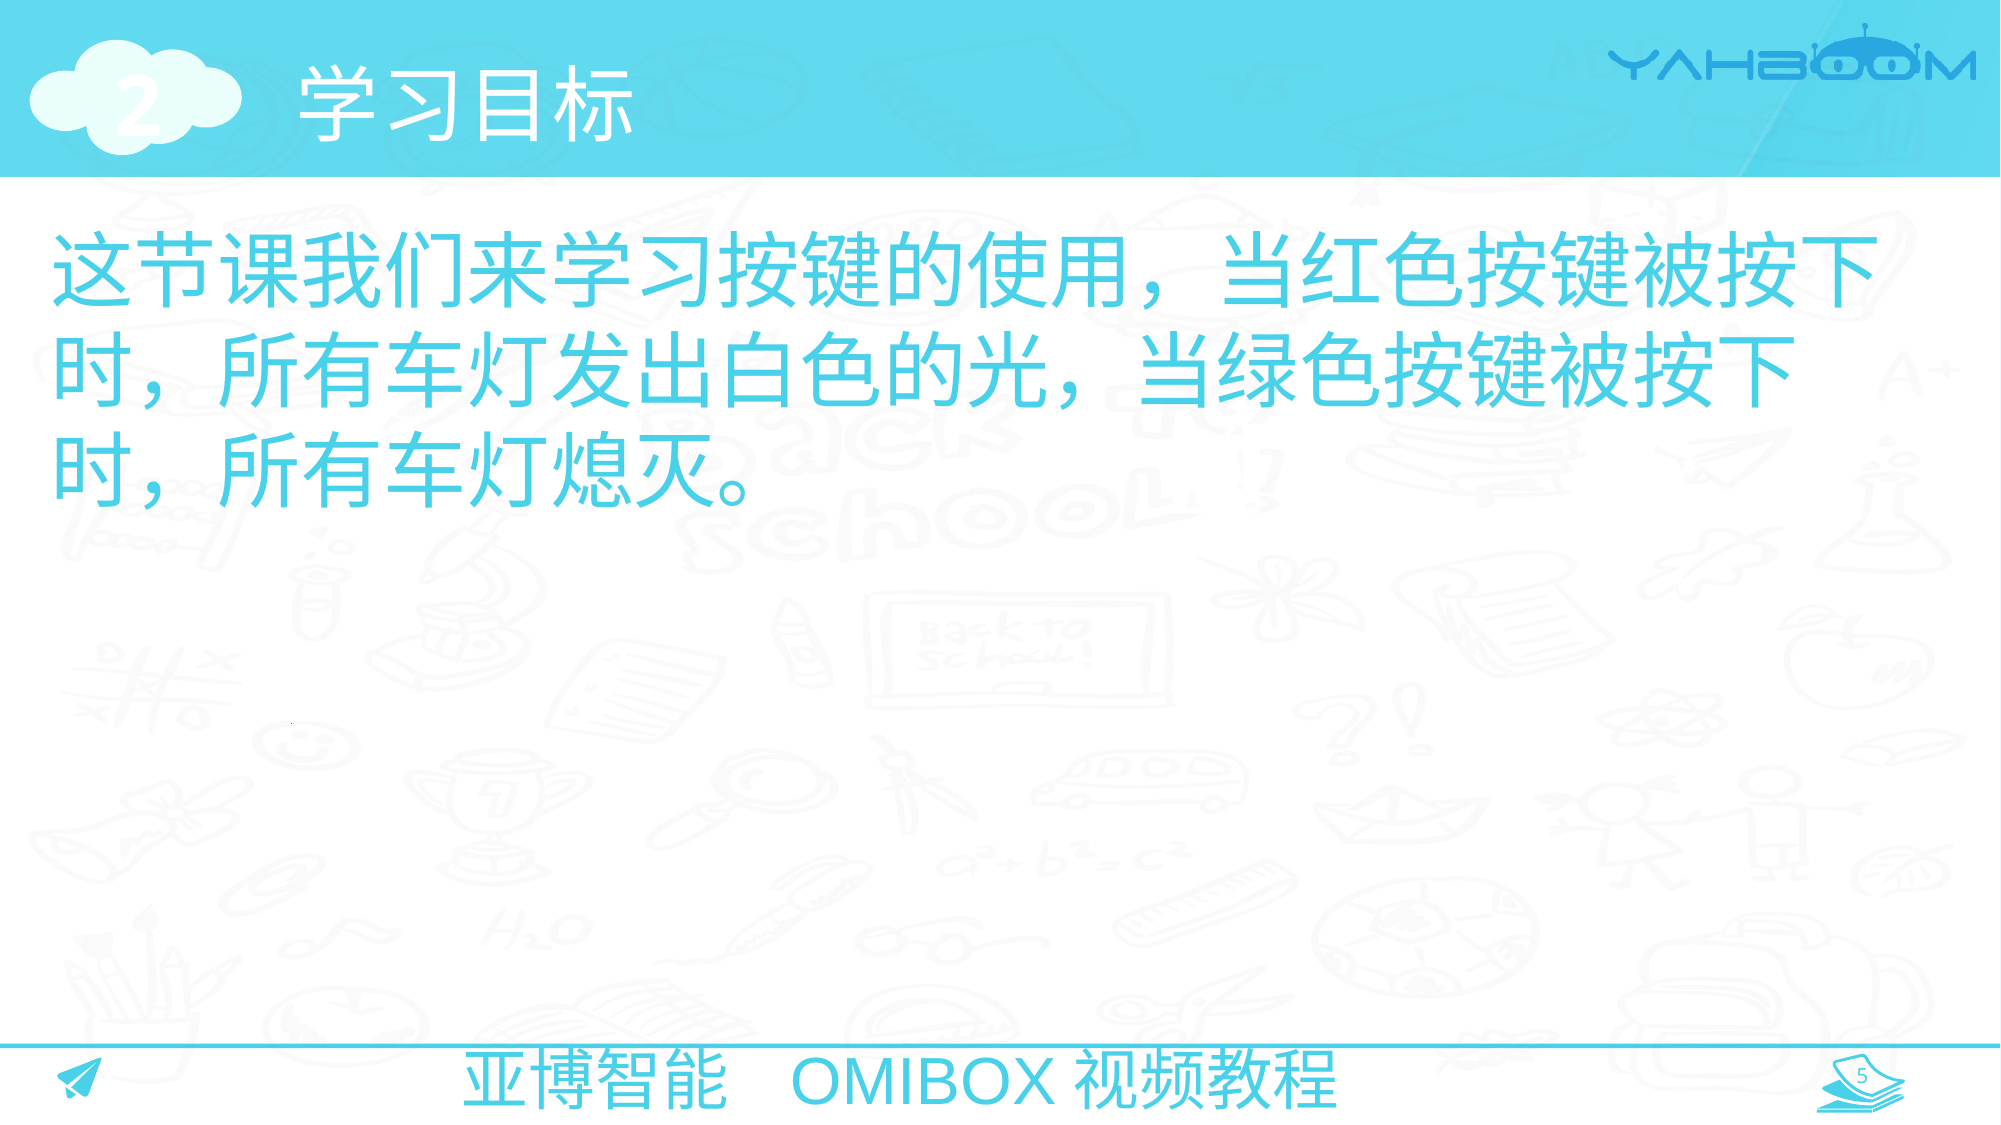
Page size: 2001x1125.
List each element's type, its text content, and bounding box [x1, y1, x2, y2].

text_box 学习目标 [281, 44, 652, 160]
text_box 亚博智能 OMIBOX视频教程 [447, 1030, 1355, 1125]
text_box 这节课我们来学习按键的使用，当红色按键被按下时，所有车灯发出白色的光，当绿色按键被按下时，所有车灯熄灭。 [35, 211, 1964, 527]
picture [0, 0, 2001, 1125]
text_box 2 [98, 44, 177, 160]
